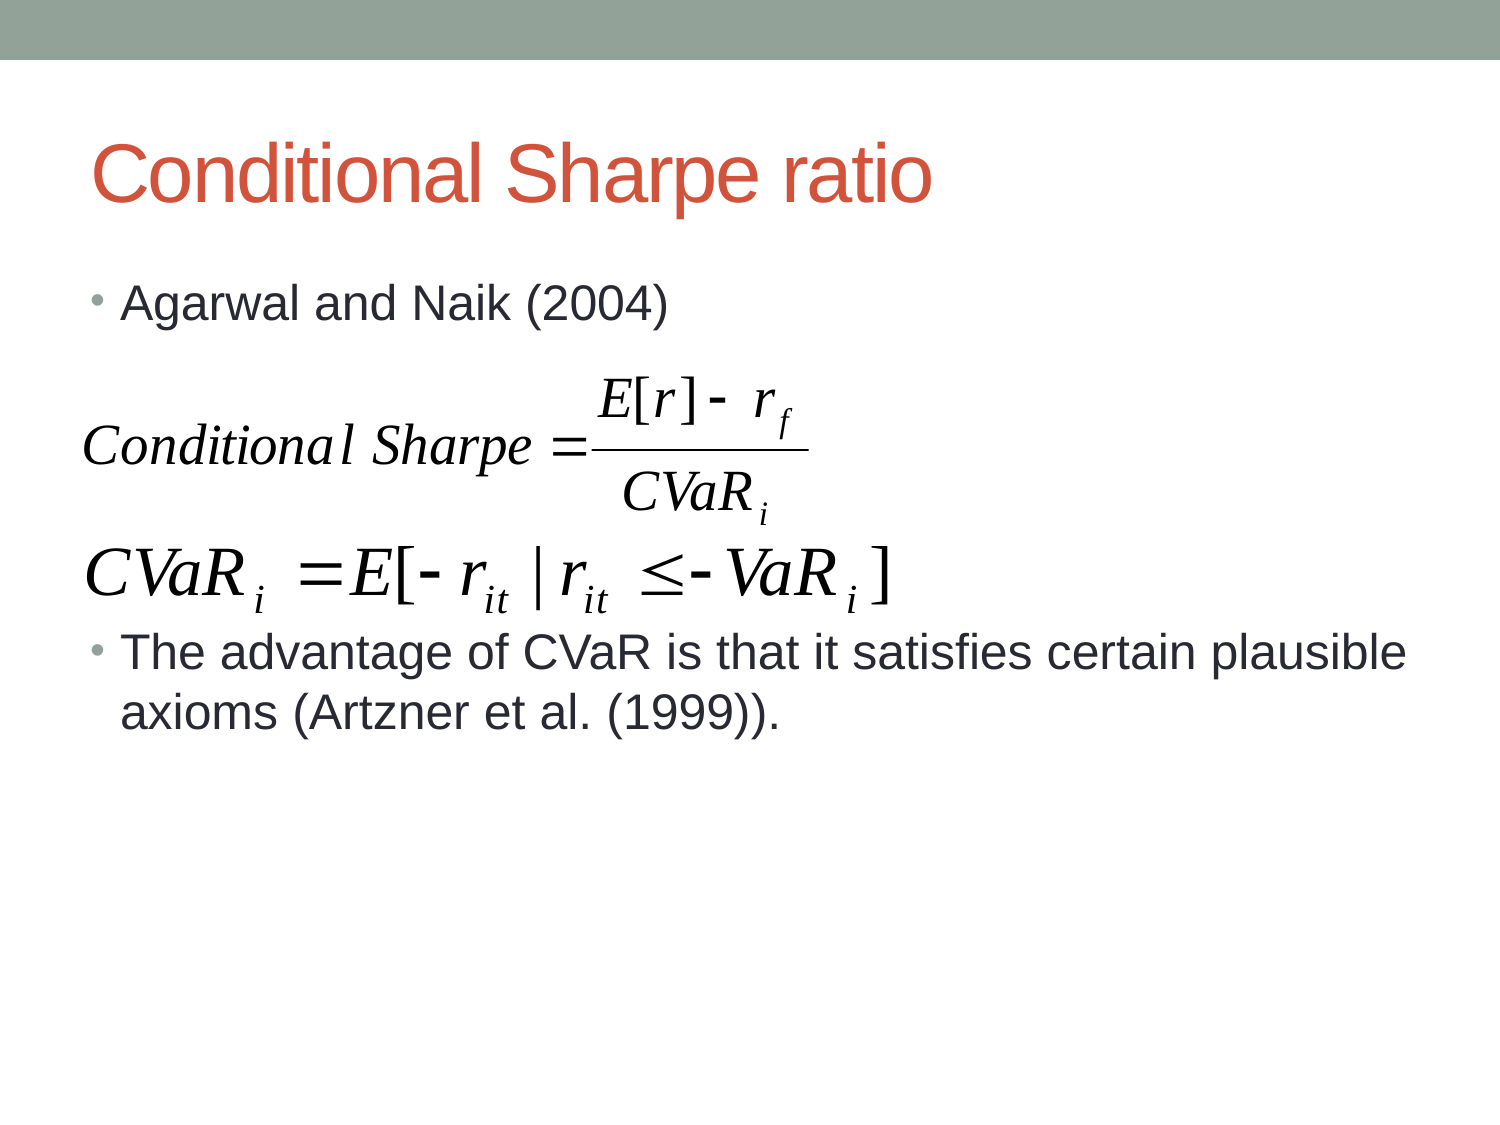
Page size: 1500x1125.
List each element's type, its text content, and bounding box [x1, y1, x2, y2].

list Agarwal and Naik (2004) The advantage of CVaR is that it satisfies certain plausible axioms (Artzner et al. (1999)). [75, 262, 1425, 1063]
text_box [74, 362, 822, 523]
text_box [74, 524, 901, 632]
title Conditional Sharpe ratio [75, 87, 1425, 250]
